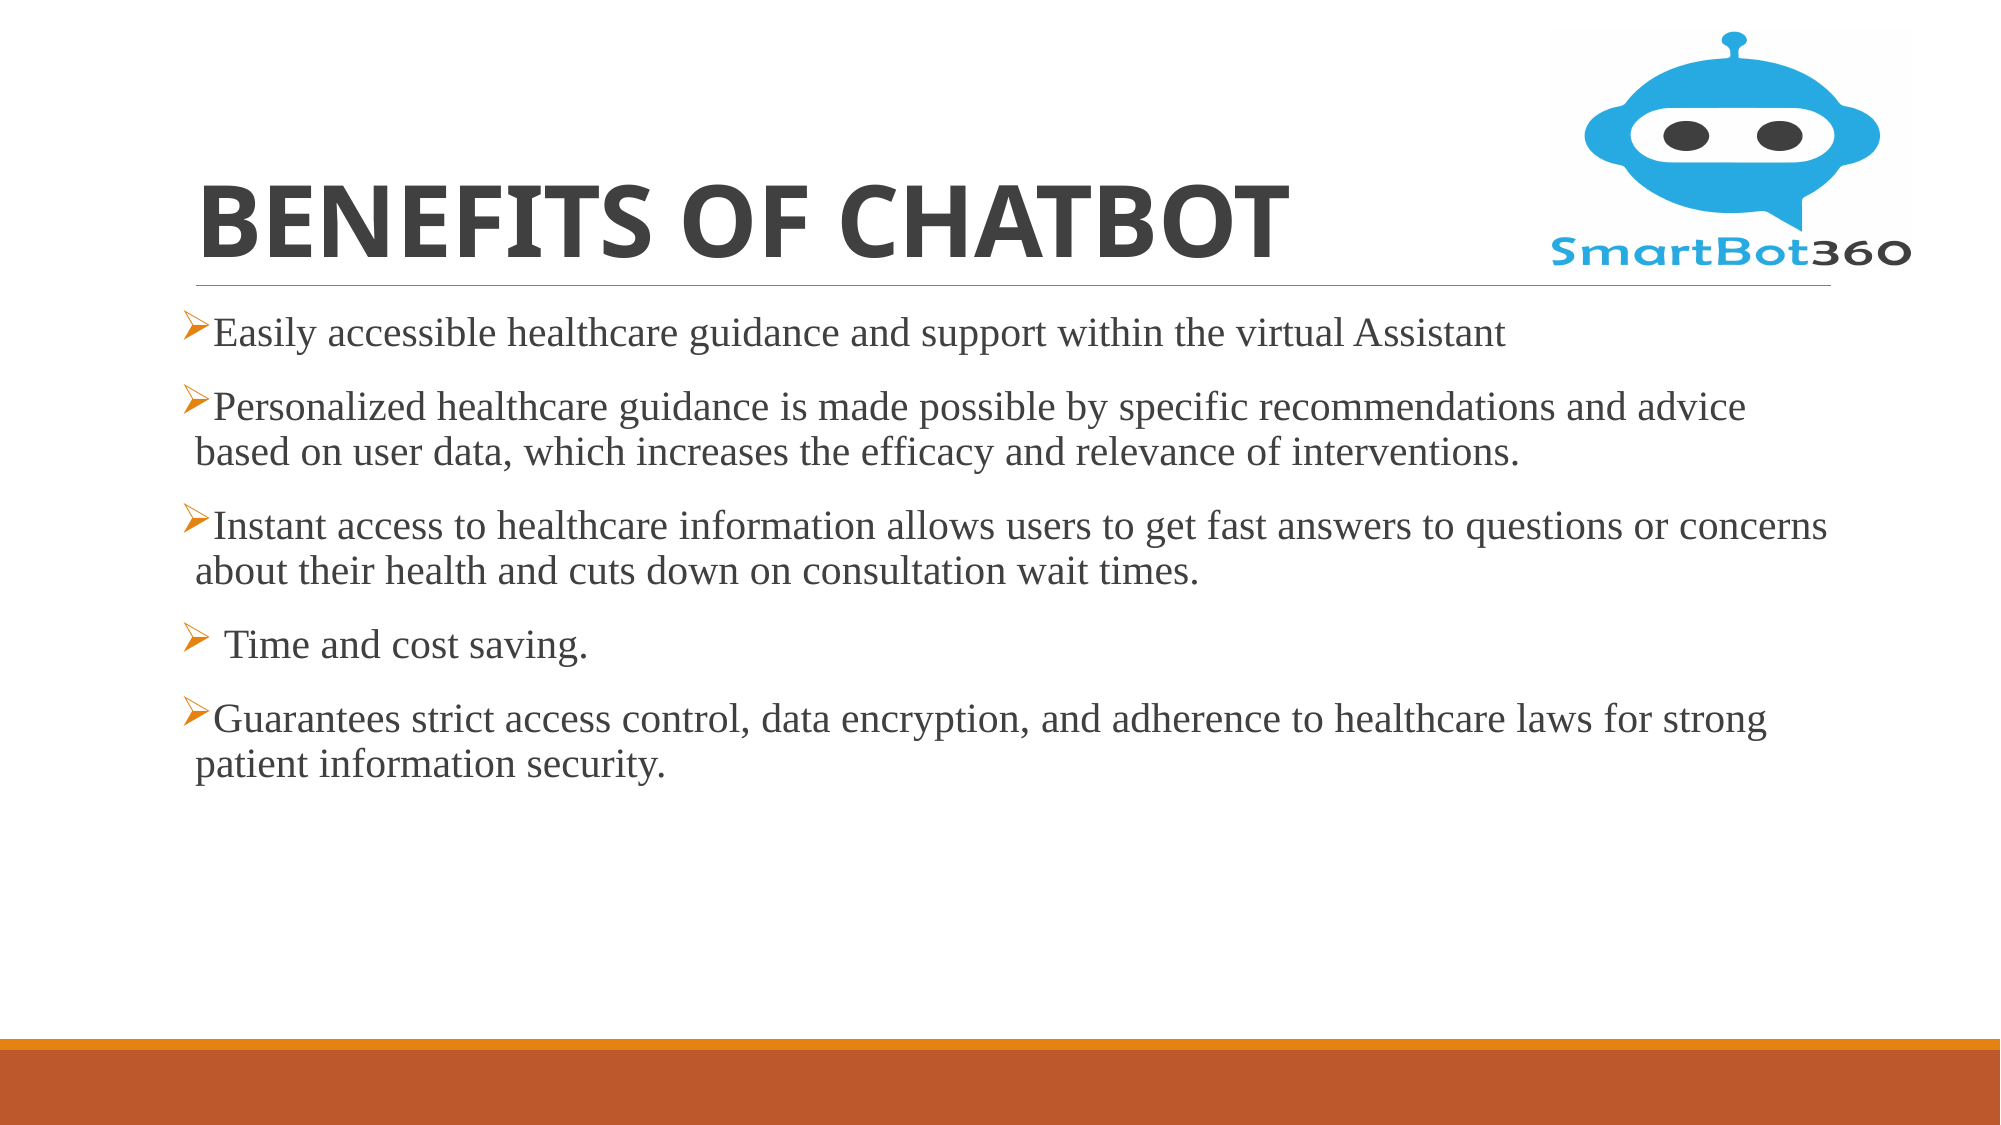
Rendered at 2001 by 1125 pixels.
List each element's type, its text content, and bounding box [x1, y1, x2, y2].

picture [1549, 28, 1914, 268]
list Easily accessible healthcare guidance and support within the virtual Assistant Personalized healthcare guidance is made possible by specific recommendations and advice based on user data, which increases the efficacy and relevance of interventions. Instant access to healthcare information allows users to get fast answers to questions or concerns about their health and cuts down on consultation wait times. Time and cost saving. Guarantees strict access control, data encryption, and adherence to healthcare laws for strong patient information security. [180, 302, 1830, 963]
title BENEFITS OF CHATBOT [180, 47, 1830, 285]
